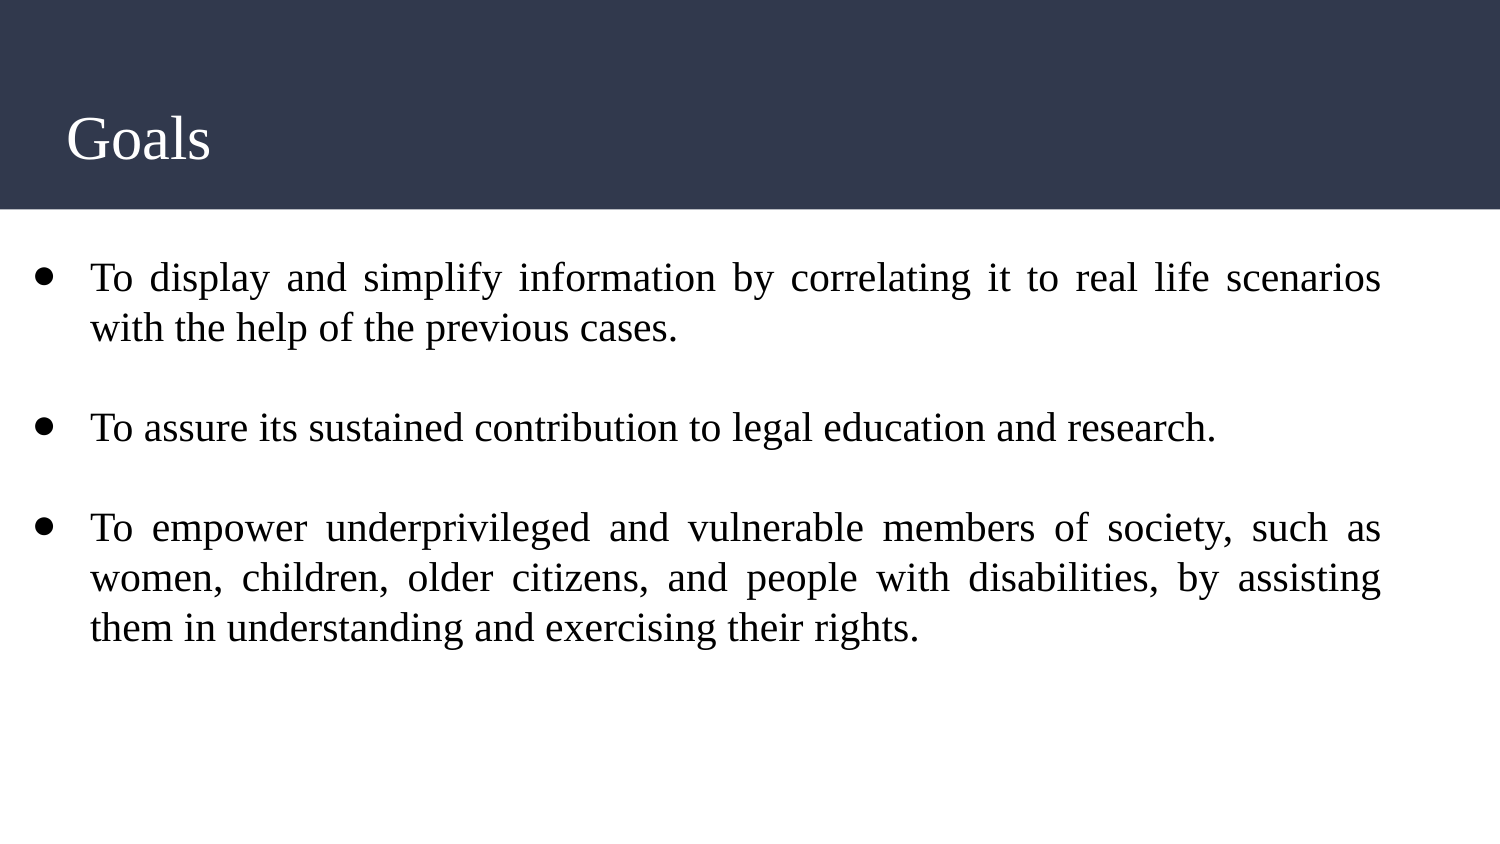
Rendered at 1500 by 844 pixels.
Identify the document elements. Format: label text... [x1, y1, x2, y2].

text_box To display and simplify information by correlating it to real life scenarios with the help of the previous cases. To assure its sustained contribution to legal education and research. To empower underprivileged and vulnerable members of society, such as women, children, older citizens, and people with disabilities, by assisting them in understanding and exercising their rights. [0, 234, 1398, 717]
title Goals [51, 82, 1449, 185]
